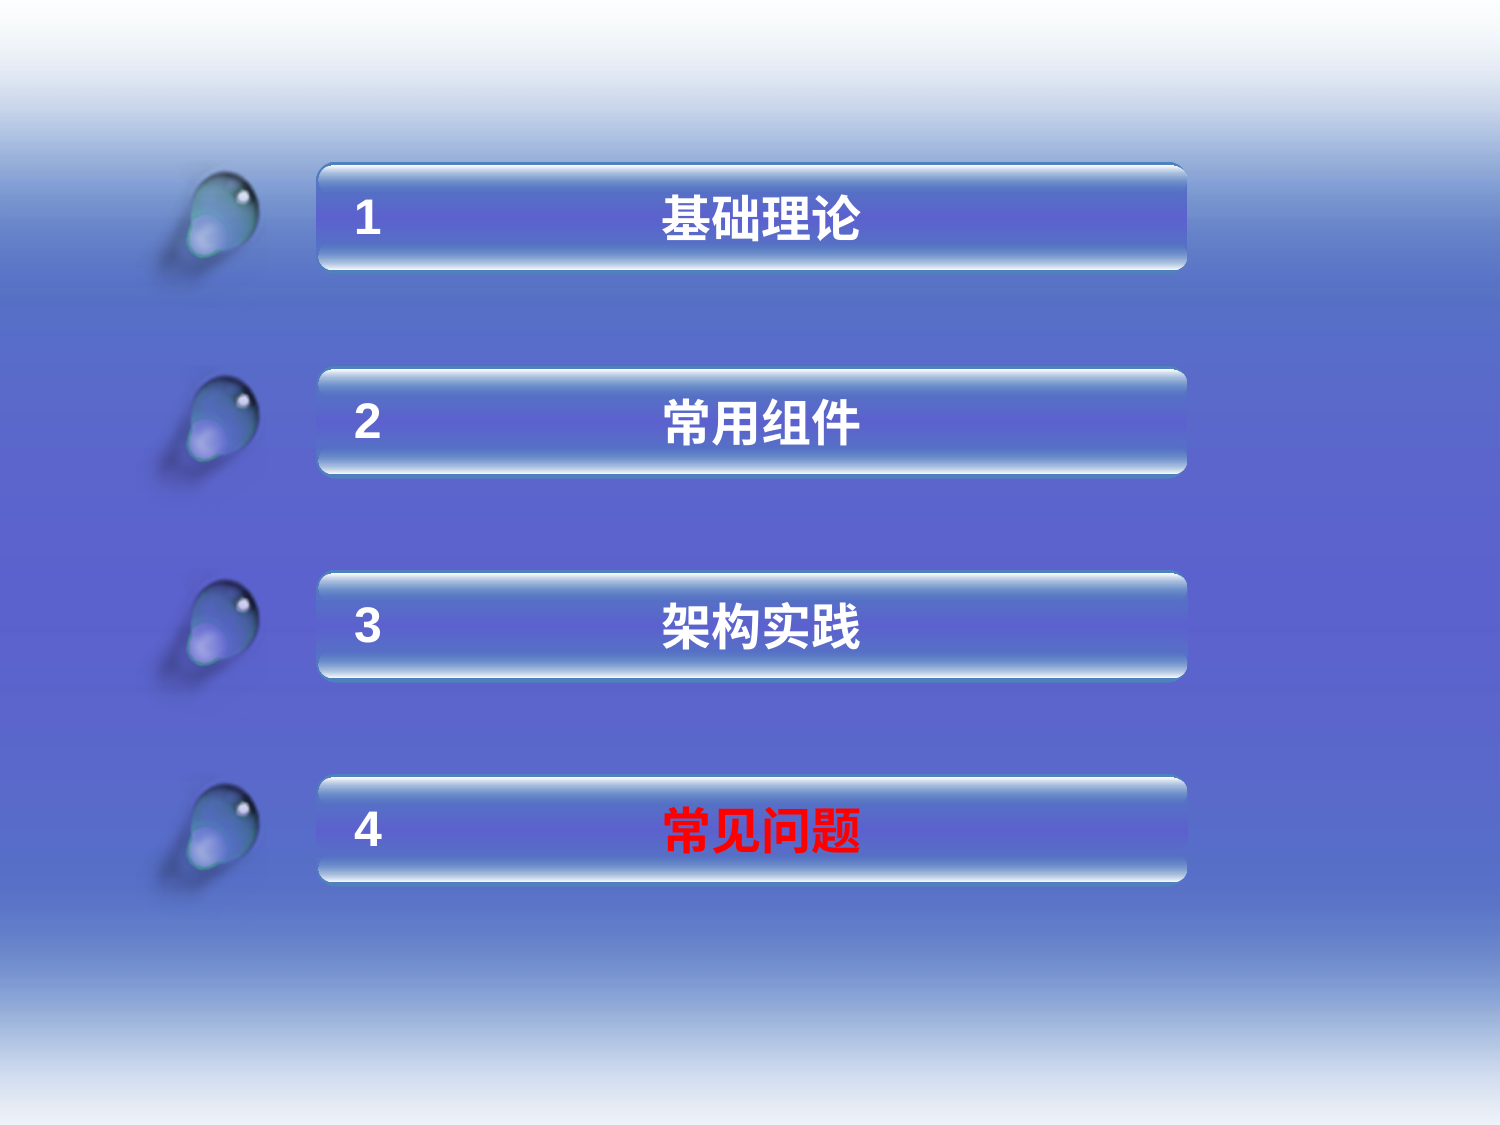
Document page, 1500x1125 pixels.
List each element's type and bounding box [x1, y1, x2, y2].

text_box [135, 772, 1188, 929]
text_box [135, 364, 1188, 521]
picture [0, 0, 1500, 1125]
text_box [135, 160, 1188, 317]
text_box [135, 568, 1188, 725]
